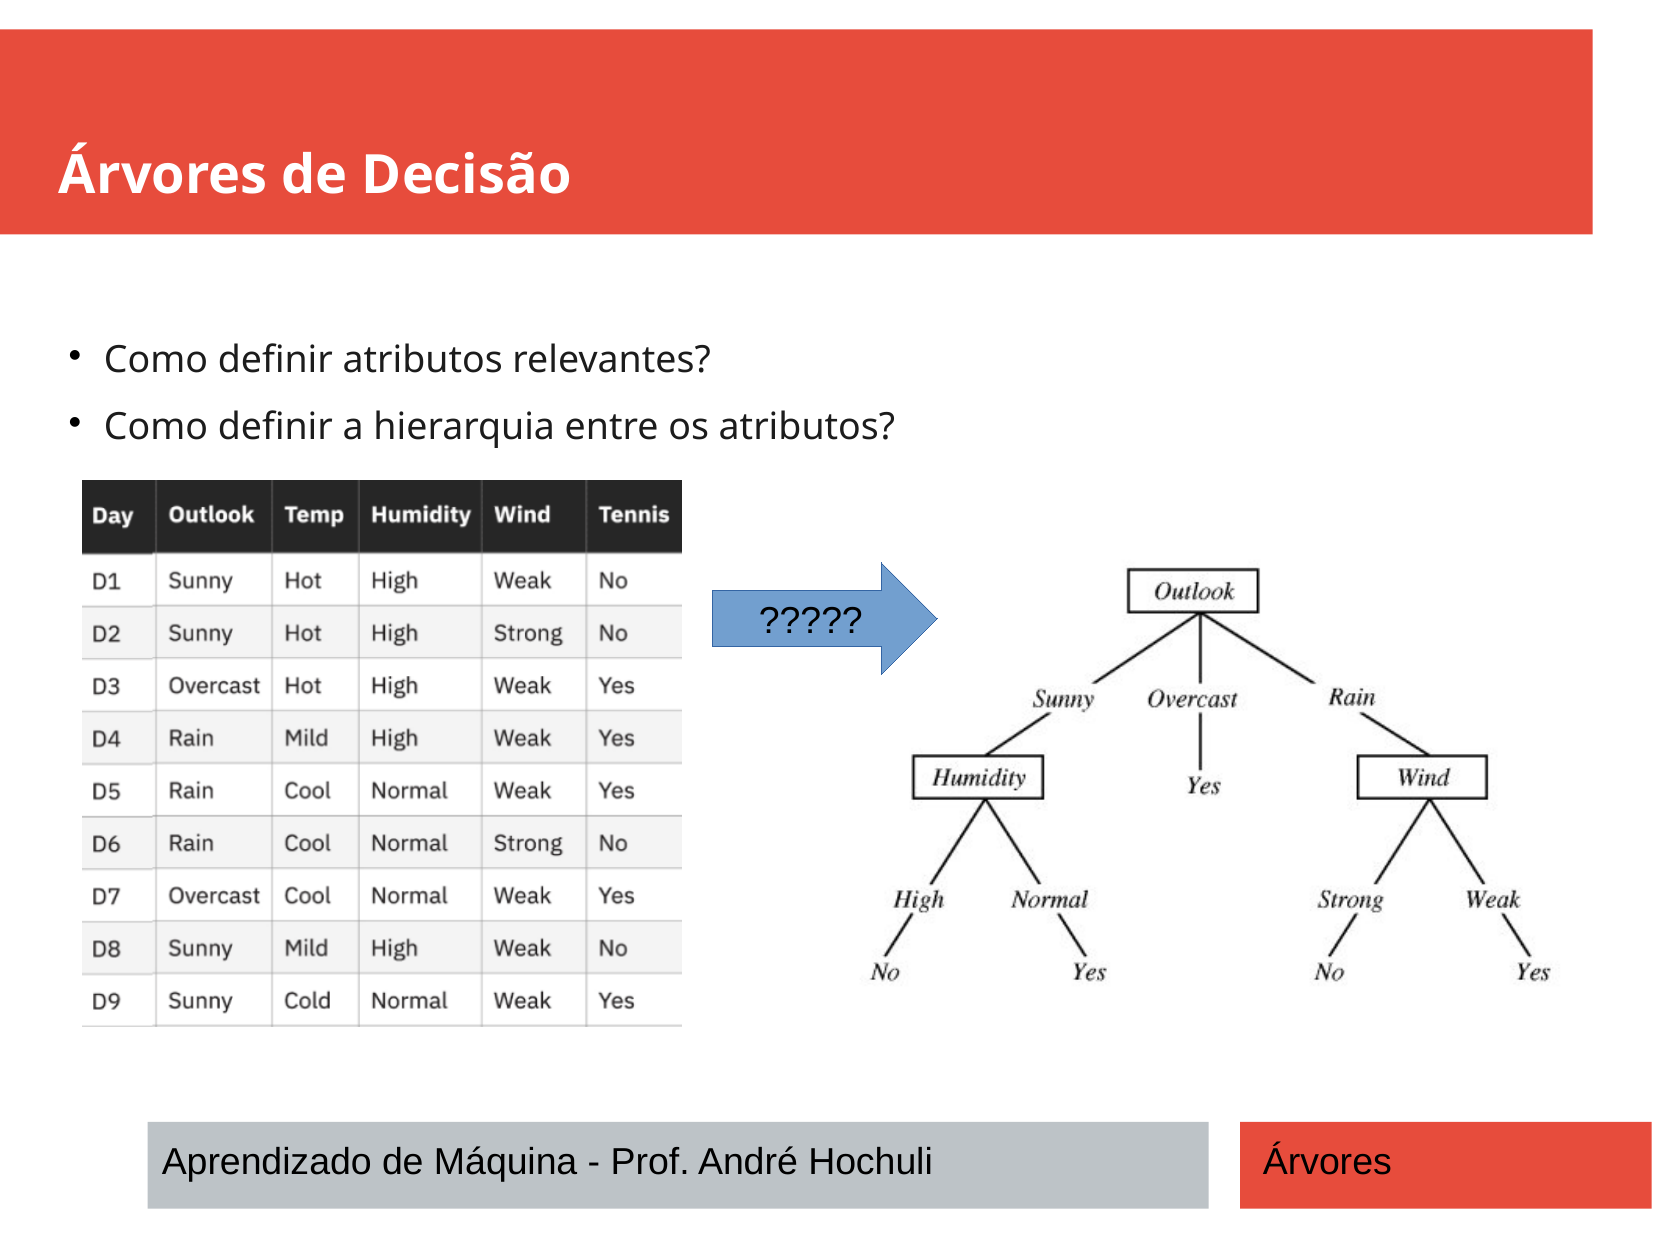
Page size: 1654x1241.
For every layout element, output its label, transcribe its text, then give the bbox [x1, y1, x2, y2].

text_box Como definir atributos relevantes? Como definir a hierarquia entre os atributos? [53, 254, 1562, 1096]
picture [82, 479, 682, 1027]
text_box ????? [712, 590, 834, 647]
text_box Árvores [1248, 1129, 1622, 1188]
text_box Árvores de Decisão [58, 58, 1593, 205]
picture [834, 548, 1582, 1005]
text_box Aprendizado de Máquina - Prof. André Hochuli [147, 1129, 1203, 1188]
